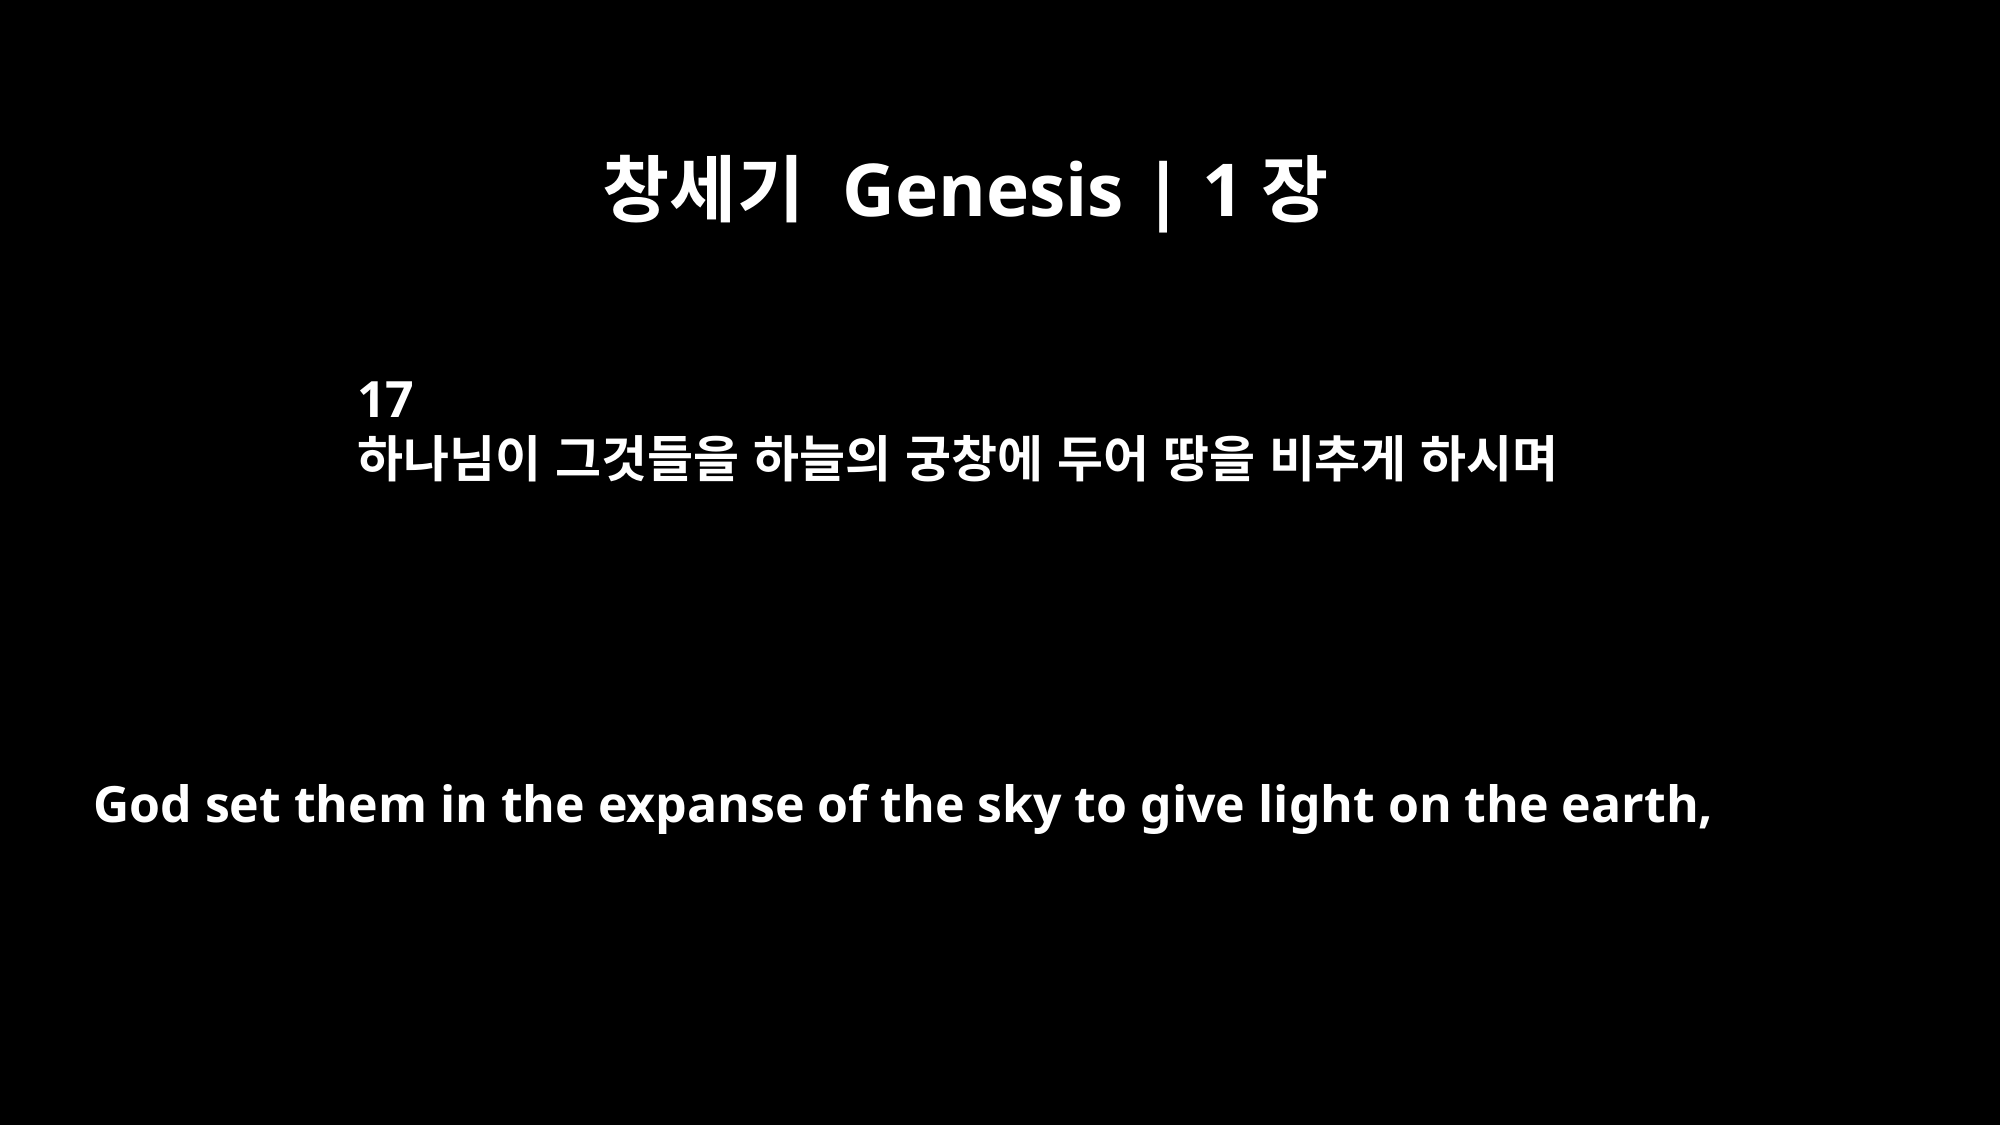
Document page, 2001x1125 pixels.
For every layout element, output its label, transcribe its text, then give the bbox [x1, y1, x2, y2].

text_box God set them in the expanse of the sky to give light on the earth, [78, 764, 1729, 840]
text_box 창세기 Genesis | 1장 [587, 136, 1345, 239]
text_box 17 하나님이 그것들을 하늘의 궁창에 두어 땅을 비추게 하시며 [342, 359, 1575, 495]
